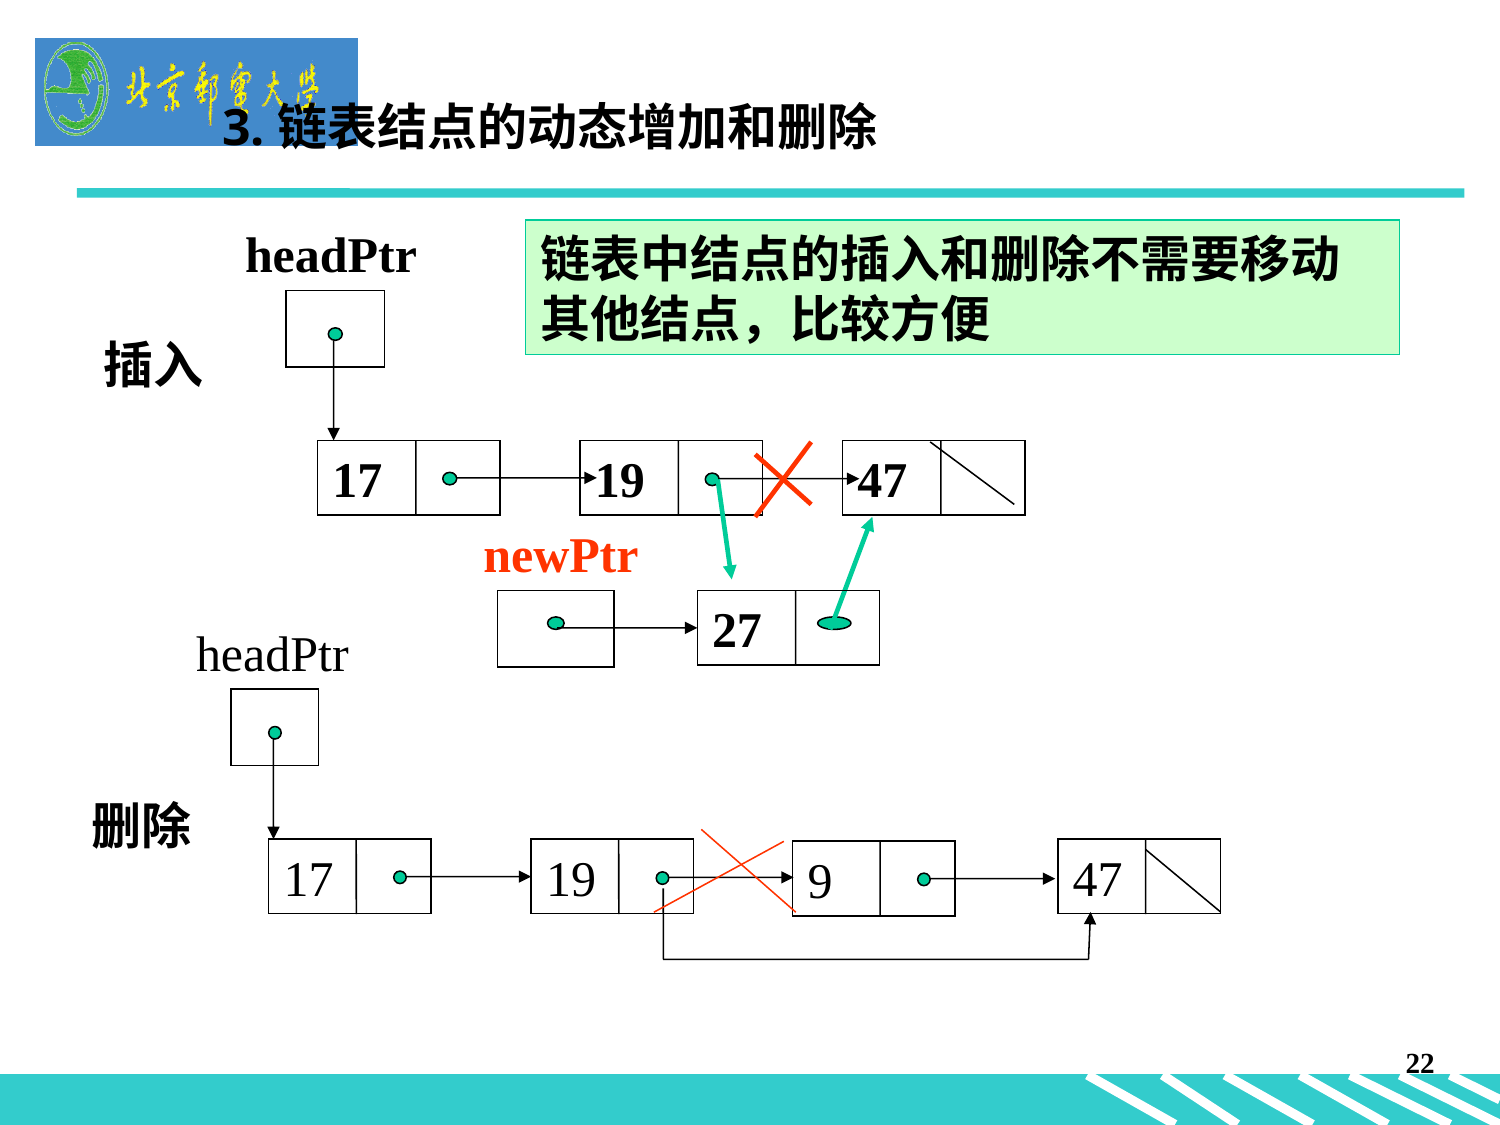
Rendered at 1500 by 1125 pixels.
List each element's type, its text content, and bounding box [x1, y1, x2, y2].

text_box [816, 472, 860, 486]
text_box 删除 [76, 786, 254, 862]
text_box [792, 840, 956, 886]
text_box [579, 440, 755, 513]
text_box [842, 440, 1026, 518]
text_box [655, 871, 787, 885]
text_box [530, 838, 694, 916]
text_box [1057, 838, 1221, 916]
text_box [442, 472, 598, 486]
text_box 插入 [88, 326, 224, 401]
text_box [662, 888, 1091, 960]
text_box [917, 872, 1056, 886]
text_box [229, 215, 455, 441]
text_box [268, 838, 432, 916]
text_box 22 [1137, 1037, 1450, 1113]
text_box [180, 613, 382, 840]
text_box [430, 515, 880, 668]
title 3.链表结点的动态增加和删除 [207, 66, 1483, 185]
text_box 链表中结点的插入和删除不需要移动其他结点，比较方便 [525, 219, 1400, 355]
picture [34, 37, 358, 146]
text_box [754, 441, 812, 513]
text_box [317, 440, 501, 518]
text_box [393, 870, 532, 884]
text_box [704, 472, 749, 486]
